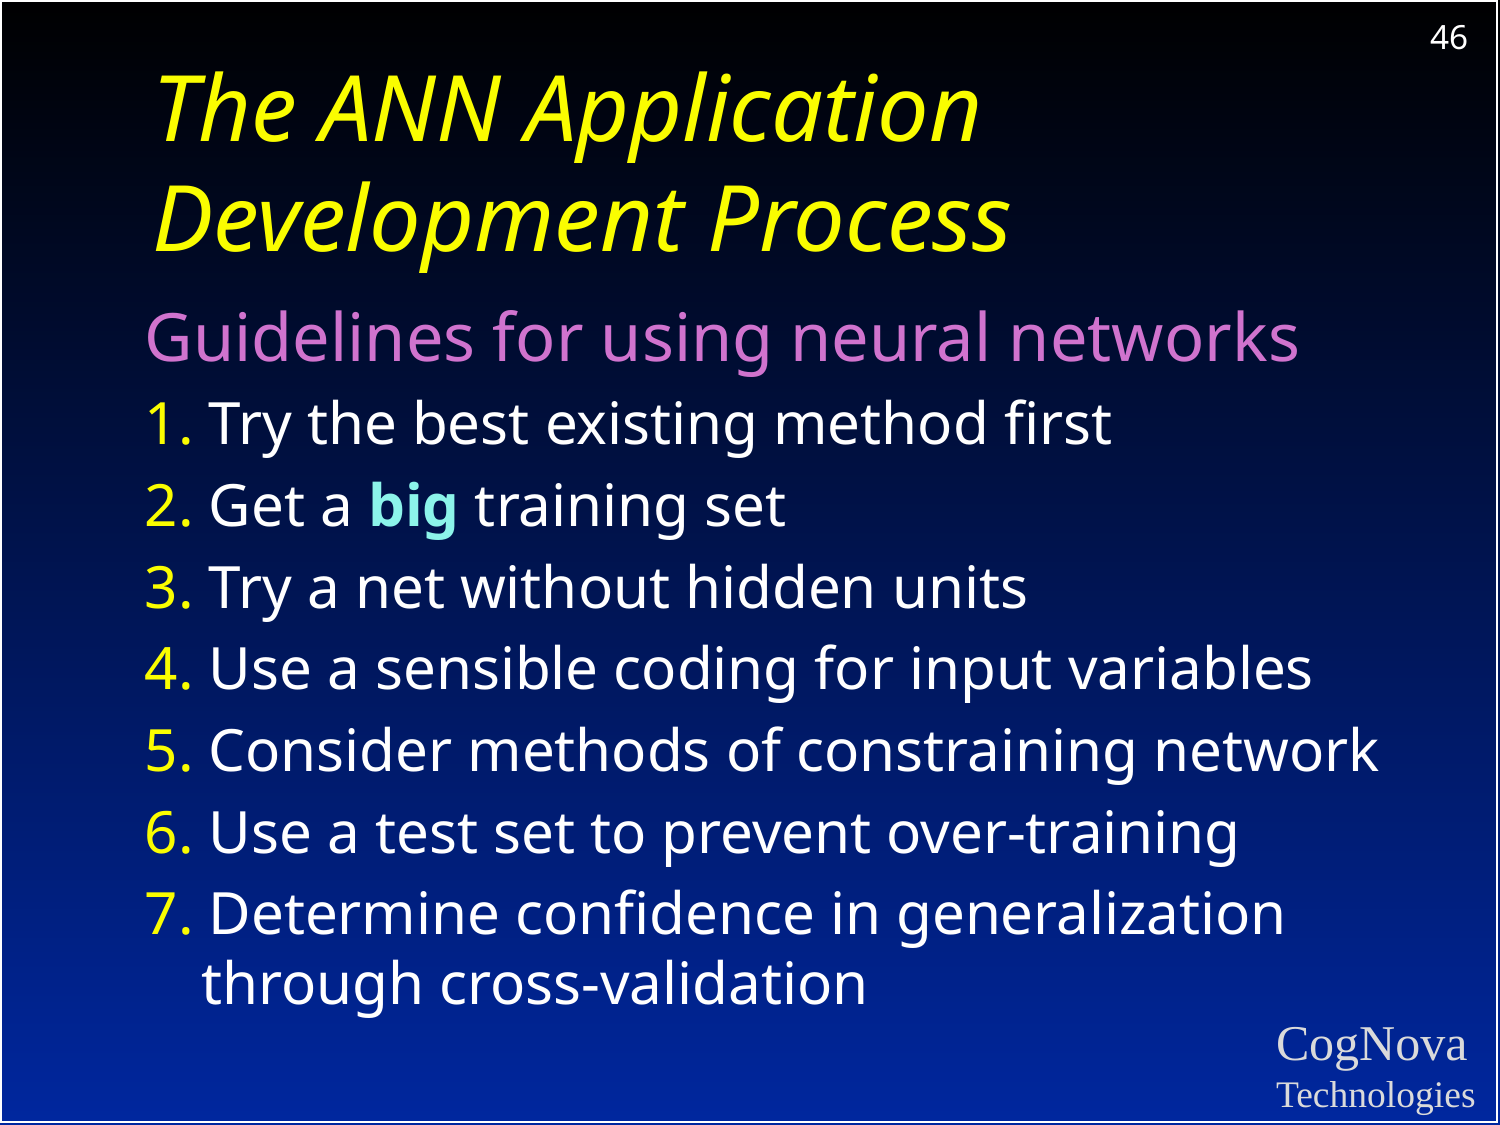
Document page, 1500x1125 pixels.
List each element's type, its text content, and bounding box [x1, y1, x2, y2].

list Guidelines for using neural networks 1. Try the best existing method first 2. Get a big training set 3. Try a net without hidden units 4. Use a sensible coding for input variables 5. Consider methods of constraining network 6. Use a test set to prevent over-training 7. Determine confidence in generalization through cross-validation [129, 286, 1406, 963]
title The ANN Application Development Process [136, 68, 1415, 251]
